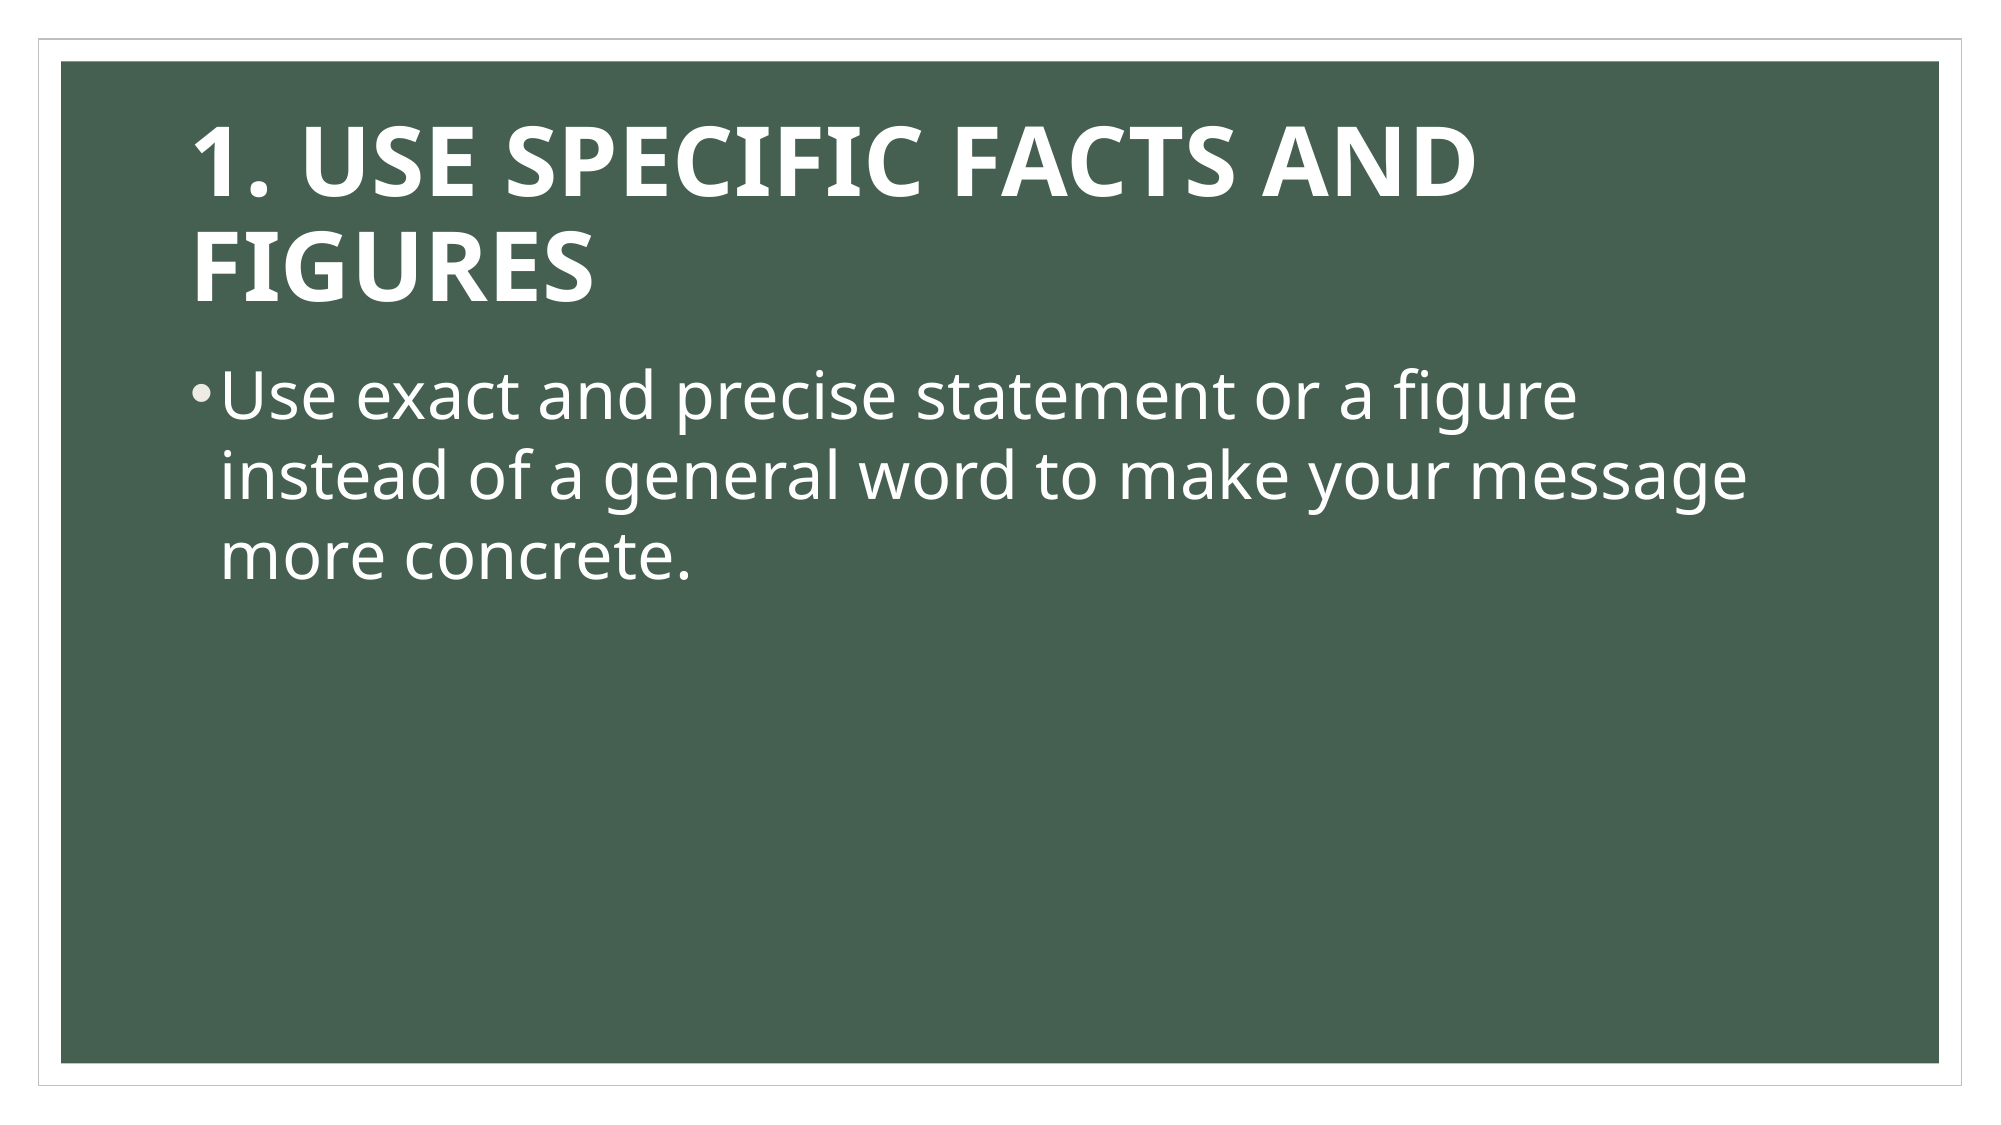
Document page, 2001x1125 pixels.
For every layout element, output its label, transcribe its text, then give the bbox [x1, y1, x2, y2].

title 1. USE SPECIFIC FACTS AND FIGURES [174, 105, 1825, 331]
list Use exact and precise statement or a figure instead of a general word to make your message more concrete. [174, 345, 1825, 990]
